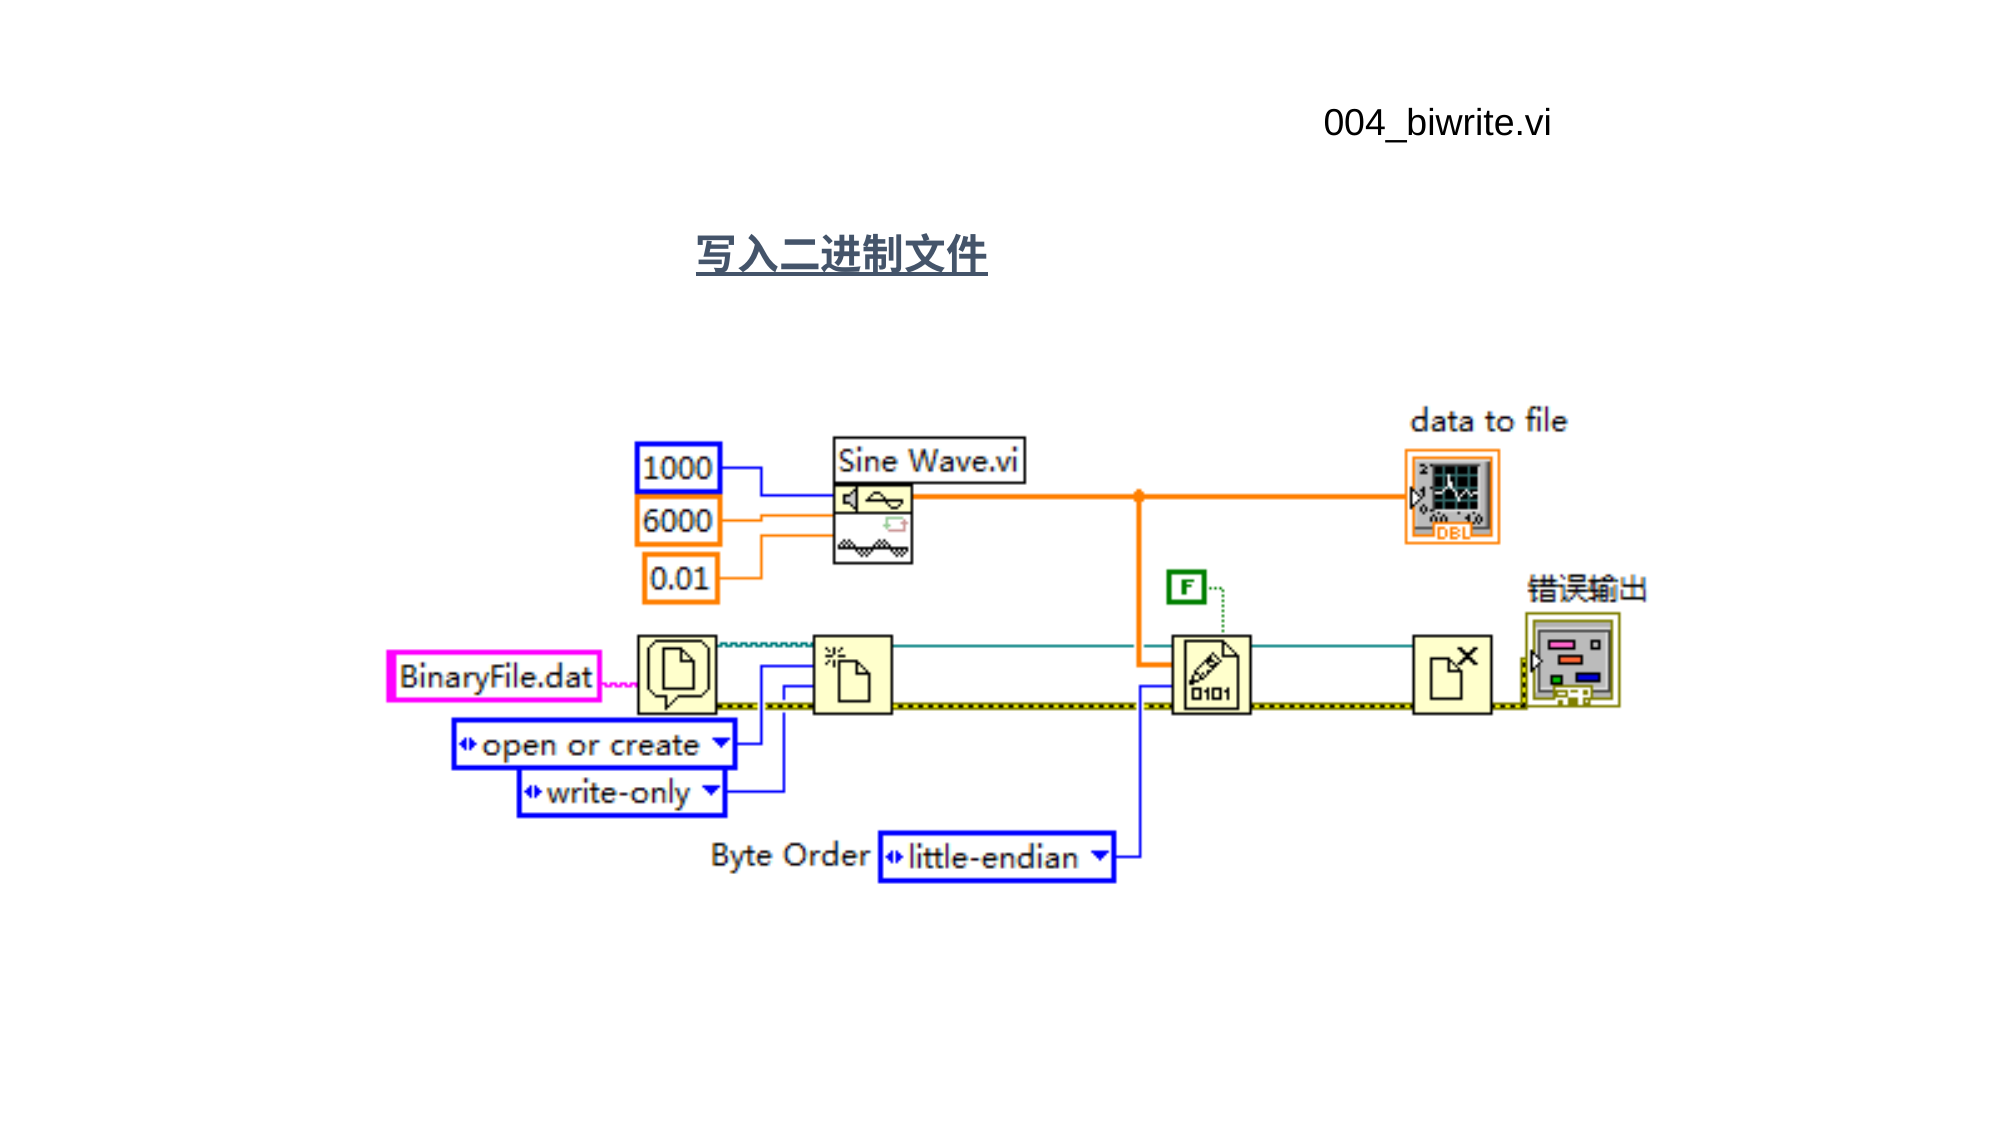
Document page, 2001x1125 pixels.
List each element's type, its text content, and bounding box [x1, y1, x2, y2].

picture [362, 397, 1659, 894]
text_box 写入二进制文件 [680, 220, 1284, 285]
text_box 004_biwrite.vi [1308, 90, 1567, 150]
